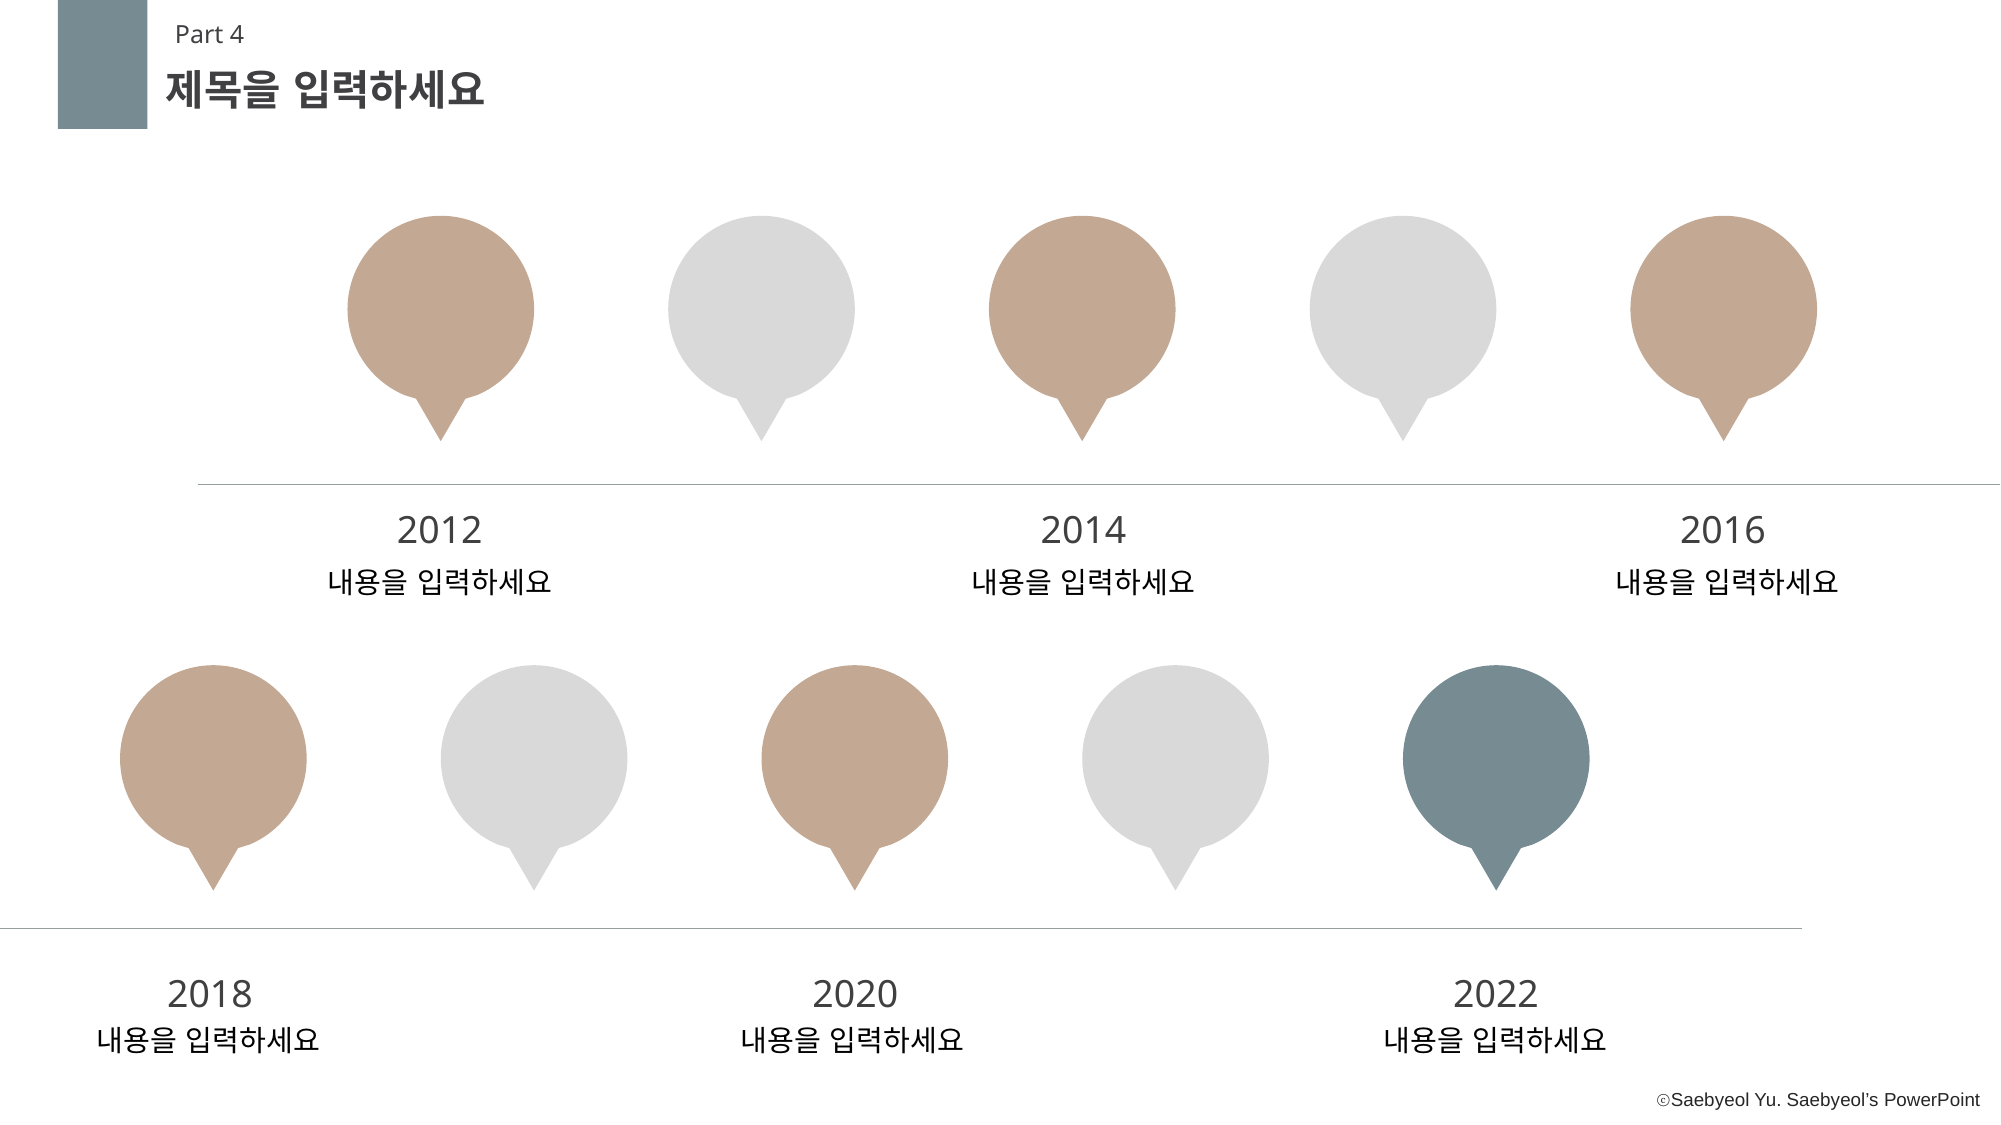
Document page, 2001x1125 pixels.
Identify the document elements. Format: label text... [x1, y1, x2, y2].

text_box 2018 [152, 962, 268, 1014]
text_box 내용을 입력하세요 [313, 556, 567, 607]
text_box 2012 [382, 498, 498, 556]
text_box Part 4 [160, 10, 260, 56]
text_box [439, 664, 629, 893]
text_box 2016 [1665, 498, 1781, 556]
text_box 2022 [1438, 962, 1555, 1014]
text_box 내용을 입력하세요 [1369, 1014, 1623, 1065]
text_box 내용을 입력하세요 [725, 1014, 980, 1065]
text_box [57, 0, 148, 130]
text_box [1308, 214, 1498, 444]
text_box 2014 [1025, 498, 1142, 556]
text_box [346, 214, 536, 444]
text_box [760, 664, 950, 893]
text_box 내용을 입력하세요 [956, 556, 1211, 607]
text_box 제목을 입력하세요 [151, 56, 501, 122]
text_box 내용을 입력하세요 [1600, 556, 1855, 607]
text_box [667, 214, 856, 444]
text_box [1629, 214, 1819, 444]
text_box [119, 664, 308, 893]
text_box 내용을 입력하세요 [81, 1014, 336, 1065]
text_box [987, 214, 1177, 444]
text_box [1401, 664, 1591, 893]
text_box [1081, 664, 1270, 893]
text_box 2020 [797, 962, 914, 1014]
